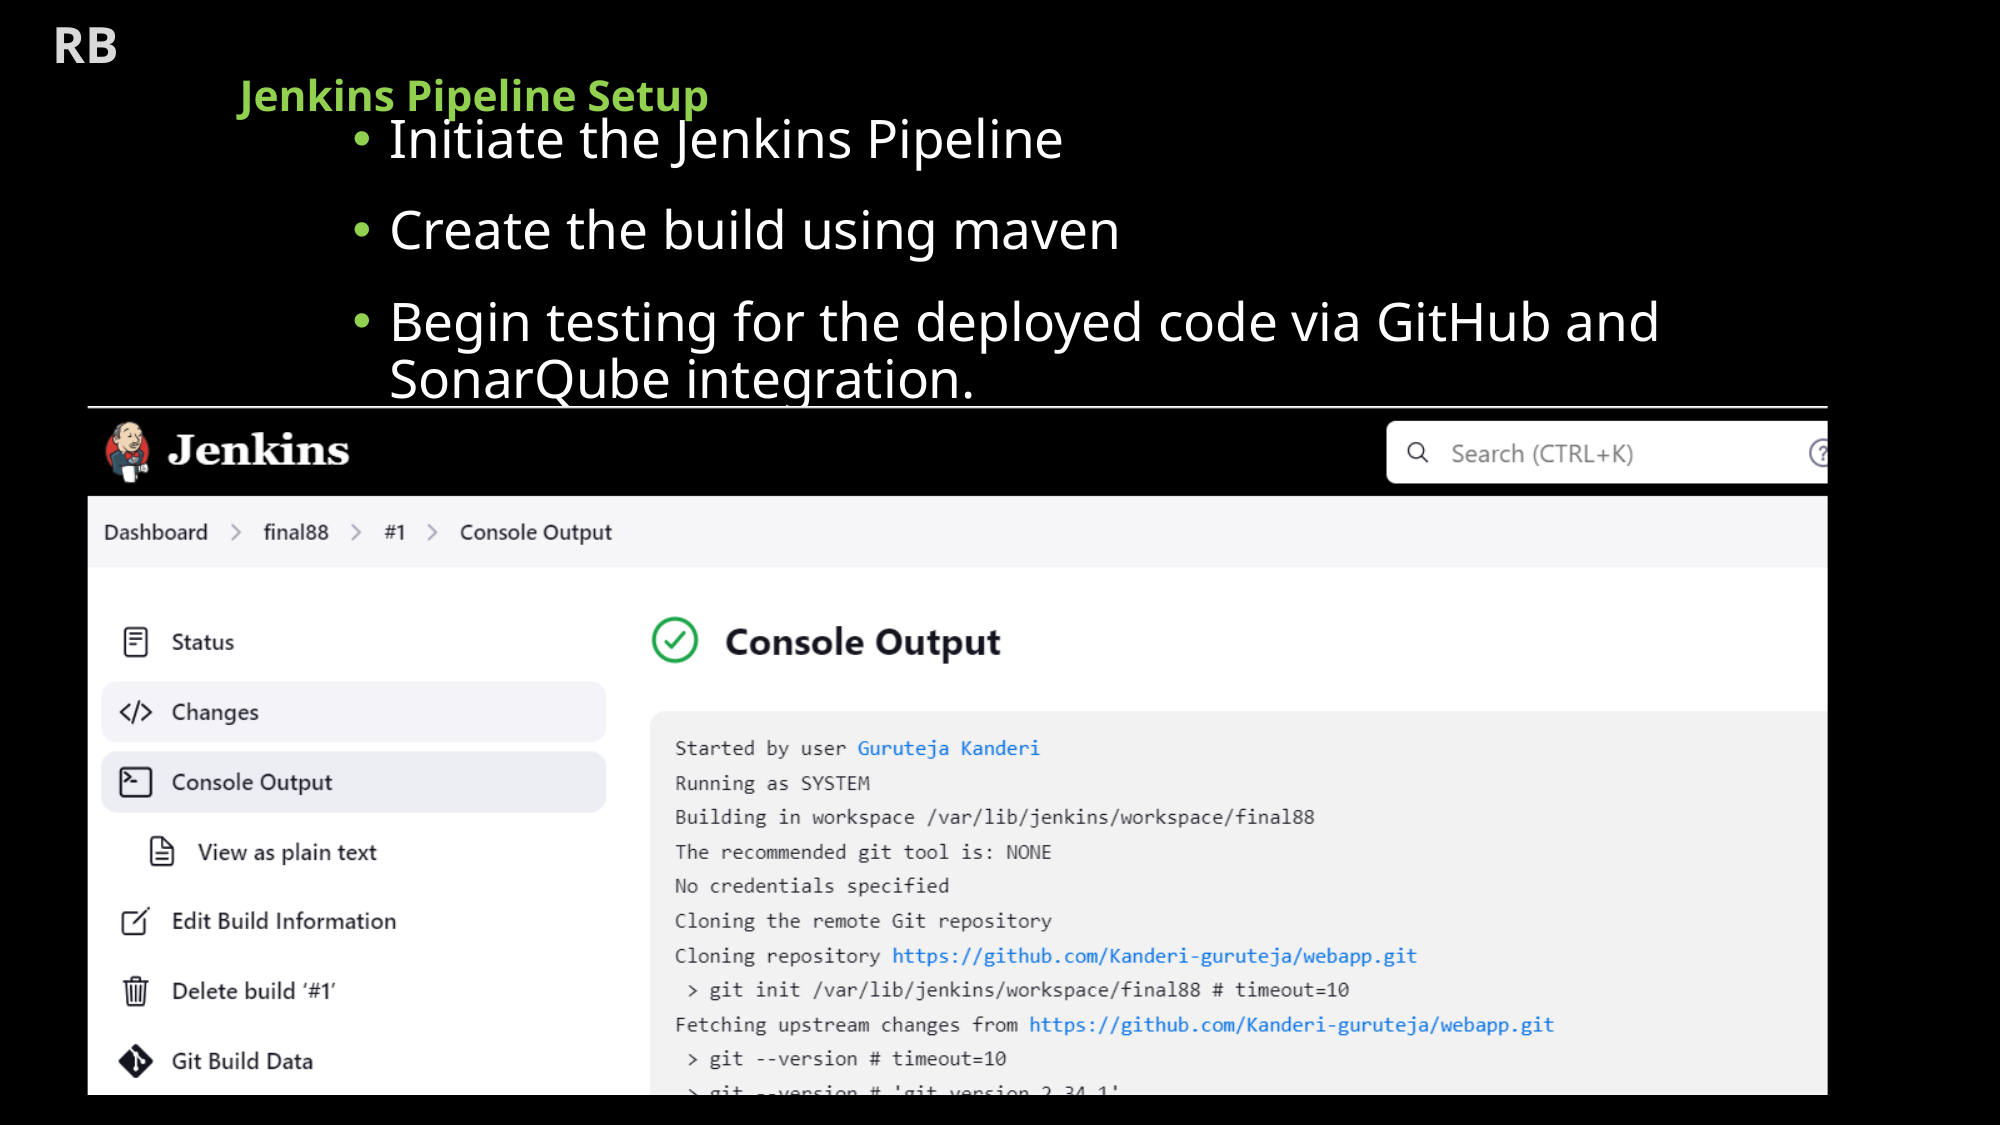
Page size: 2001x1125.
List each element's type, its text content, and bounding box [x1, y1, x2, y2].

title Jenkins Pipeline Setup [224, 66, 1725, 179]
picture [87, 406, 1828, 1095]
list Initiate the Jenkins Pipeline Create the build using maven Begin testing for the deployed code via GitHub and SonarQube integration. [337, 105, 1725, 406]
footer RB [37, 22, 1167, 65]
